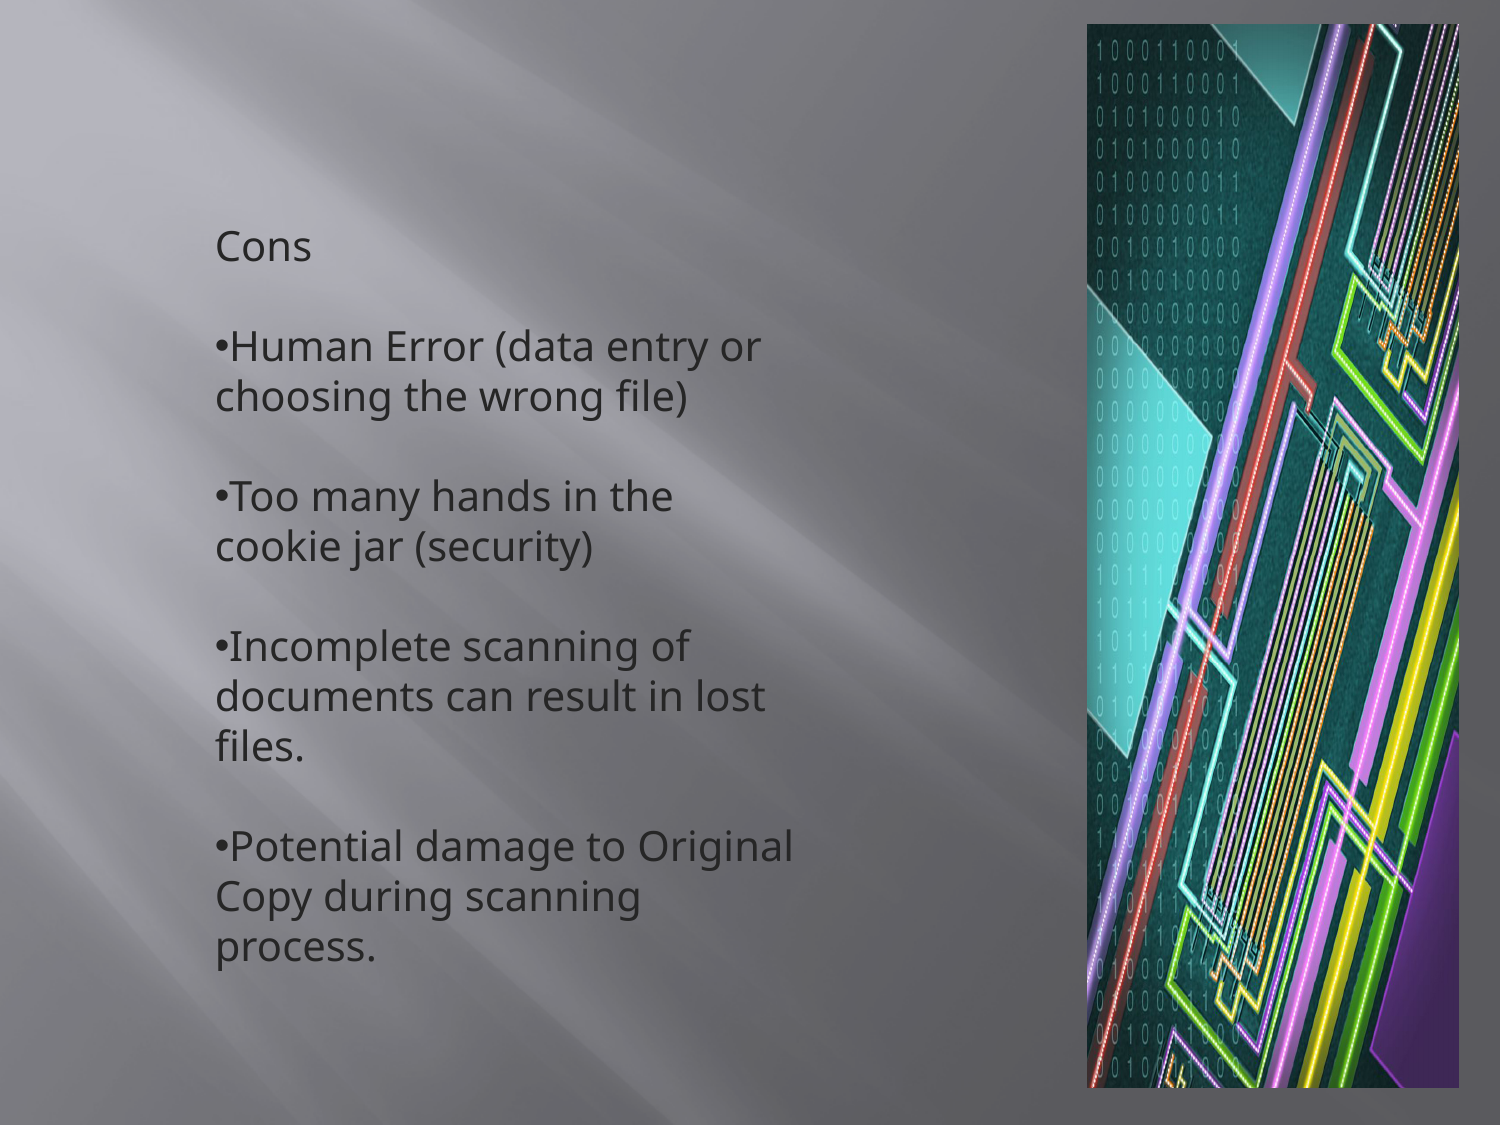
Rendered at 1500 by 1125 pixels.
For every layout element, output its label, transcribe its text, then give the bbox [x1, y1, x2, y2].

picture [1087, 24, 1459, 1088]
text_box Cons Human Error (data entry or choosing the wrong file) Too many hands in the cookie jar (security) Incomplete scanning of documents can result in lost files. Potential damage to Original Copy during scanning process. [200, 212, 825, 1023]
